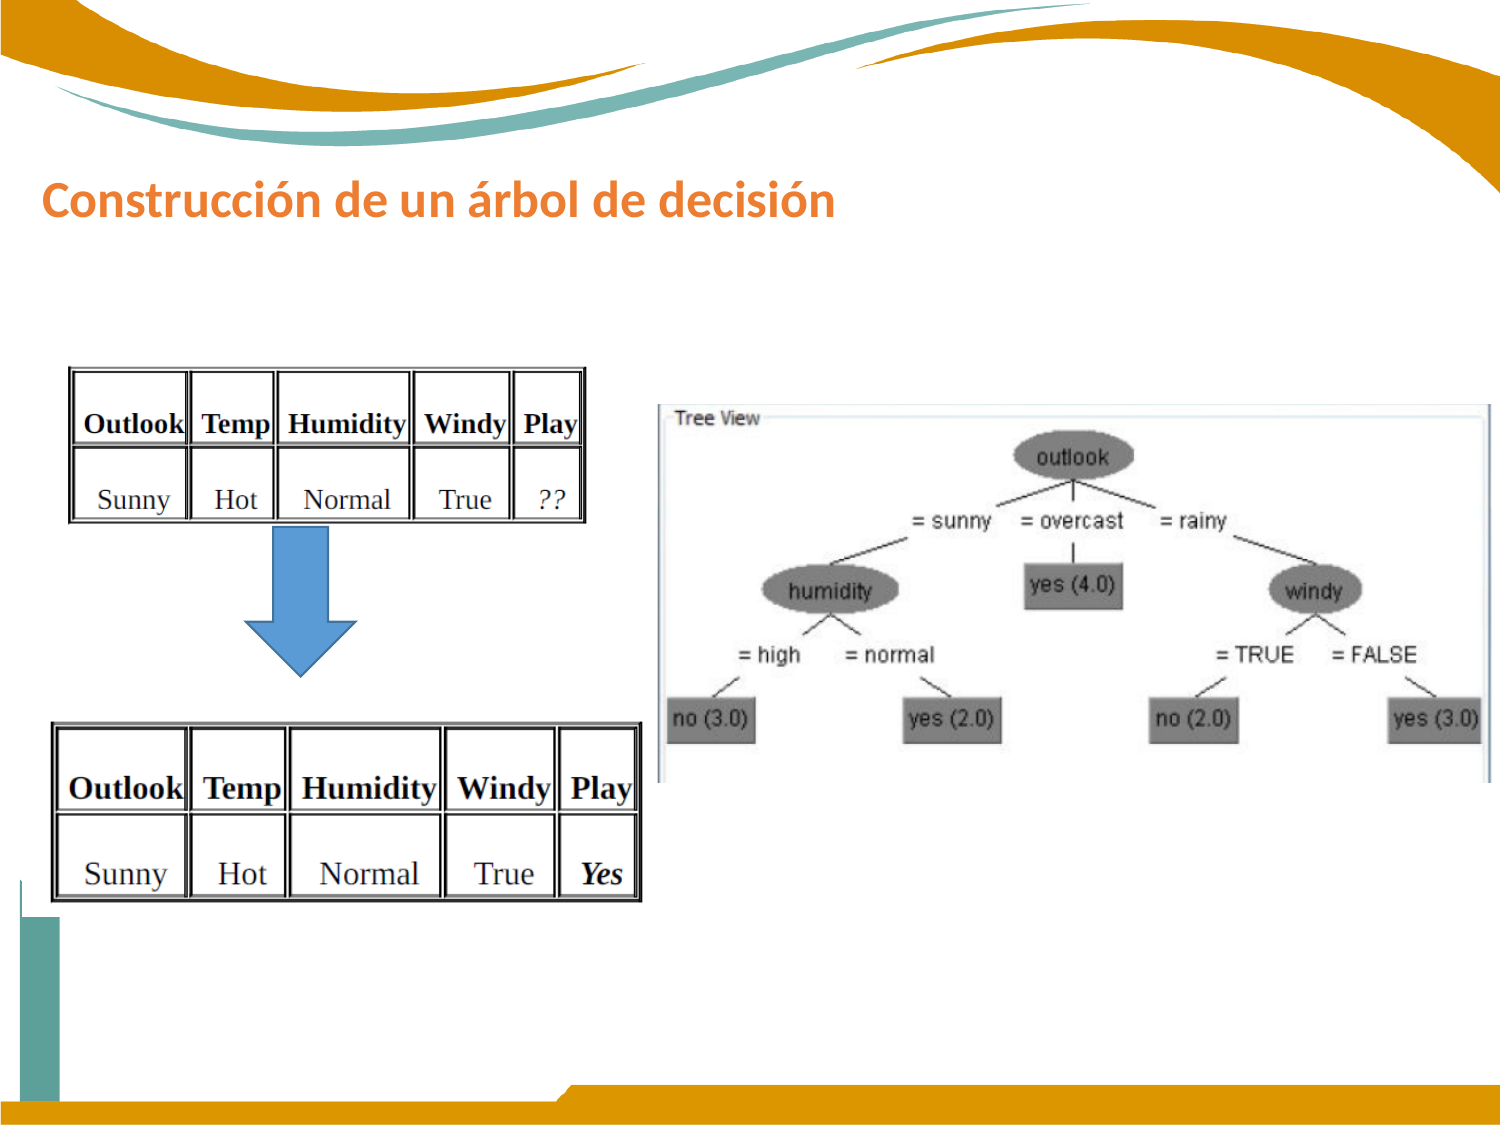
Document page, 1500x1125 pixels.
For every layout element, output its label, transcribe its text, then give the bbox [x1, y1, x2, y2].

text_box Construcción de un árbol de decisión [27, 206, 1500, 236]
picture [0, 404, 1500, 1125]
text_box [243, 531, 358, 679]
picture [0, 0, 1500, 206]
picture [46, 351, 599, 531]
